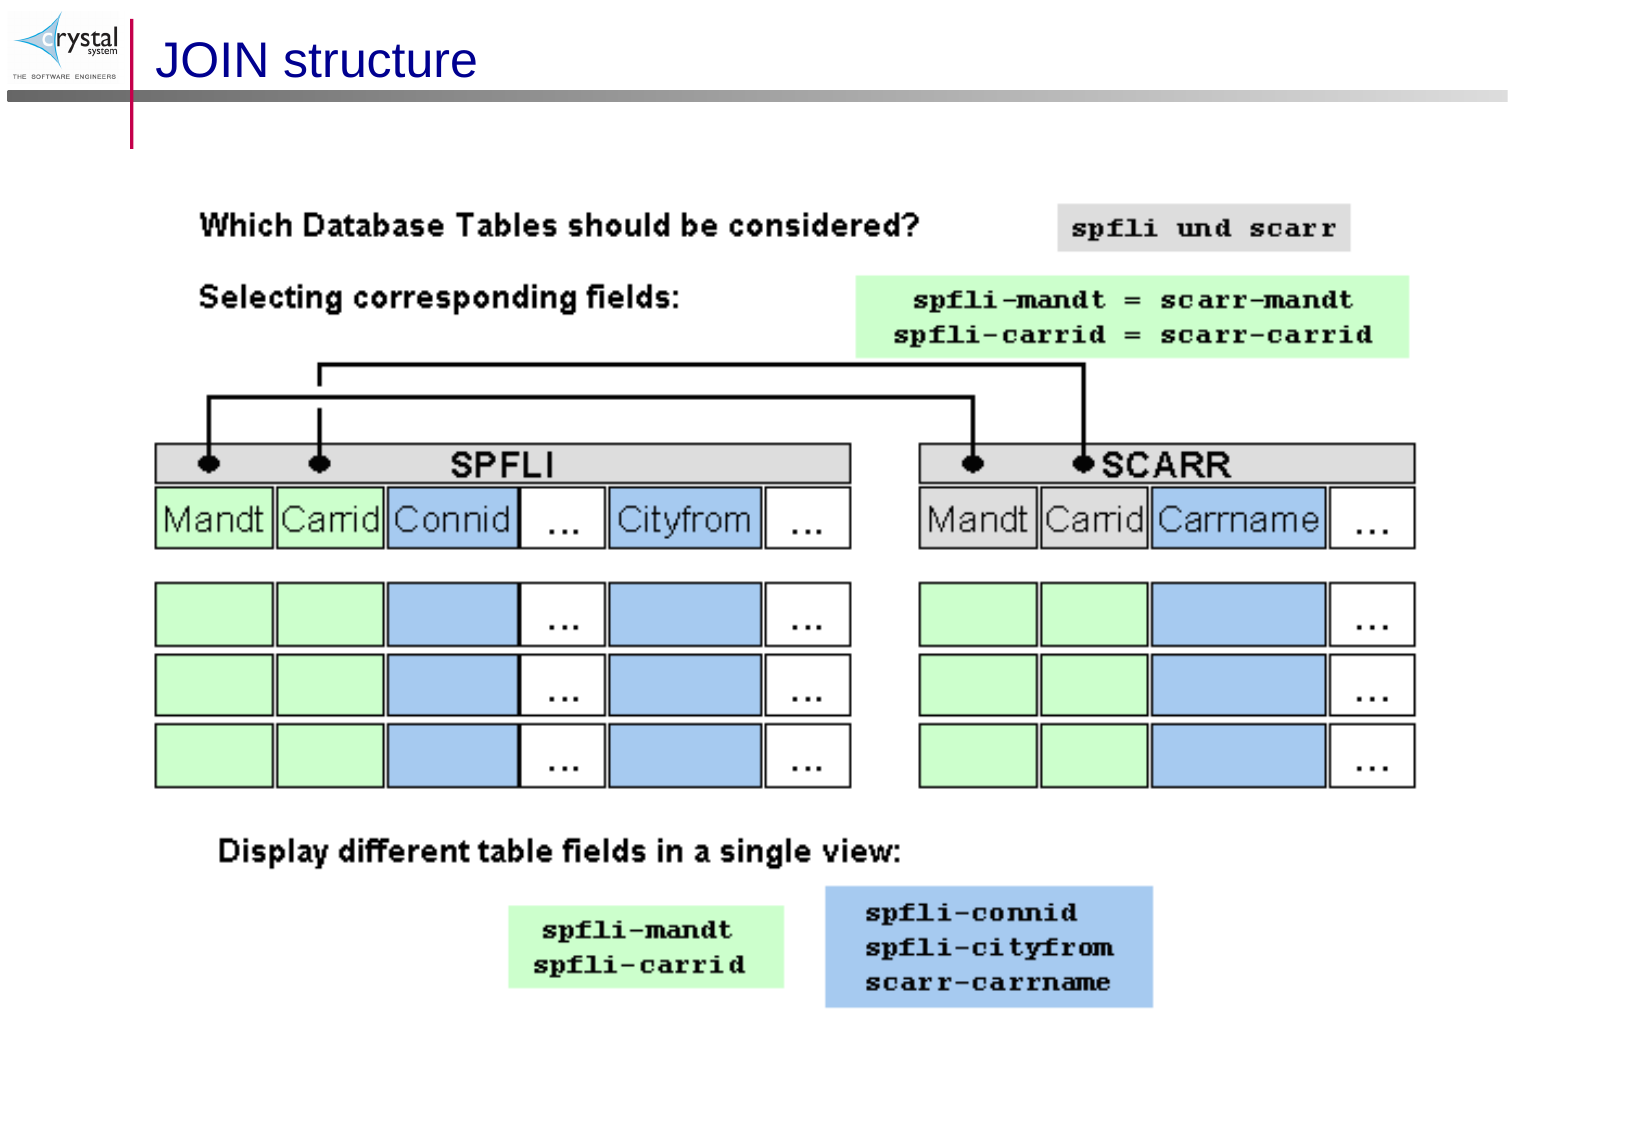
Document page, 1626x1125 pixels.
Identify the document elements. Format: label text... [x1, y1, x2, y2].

text_box JOIN structure [140, 20, 912, 96]
picture [140, 187, 1425, 1017]
picture [7, 11, 125, 84]
